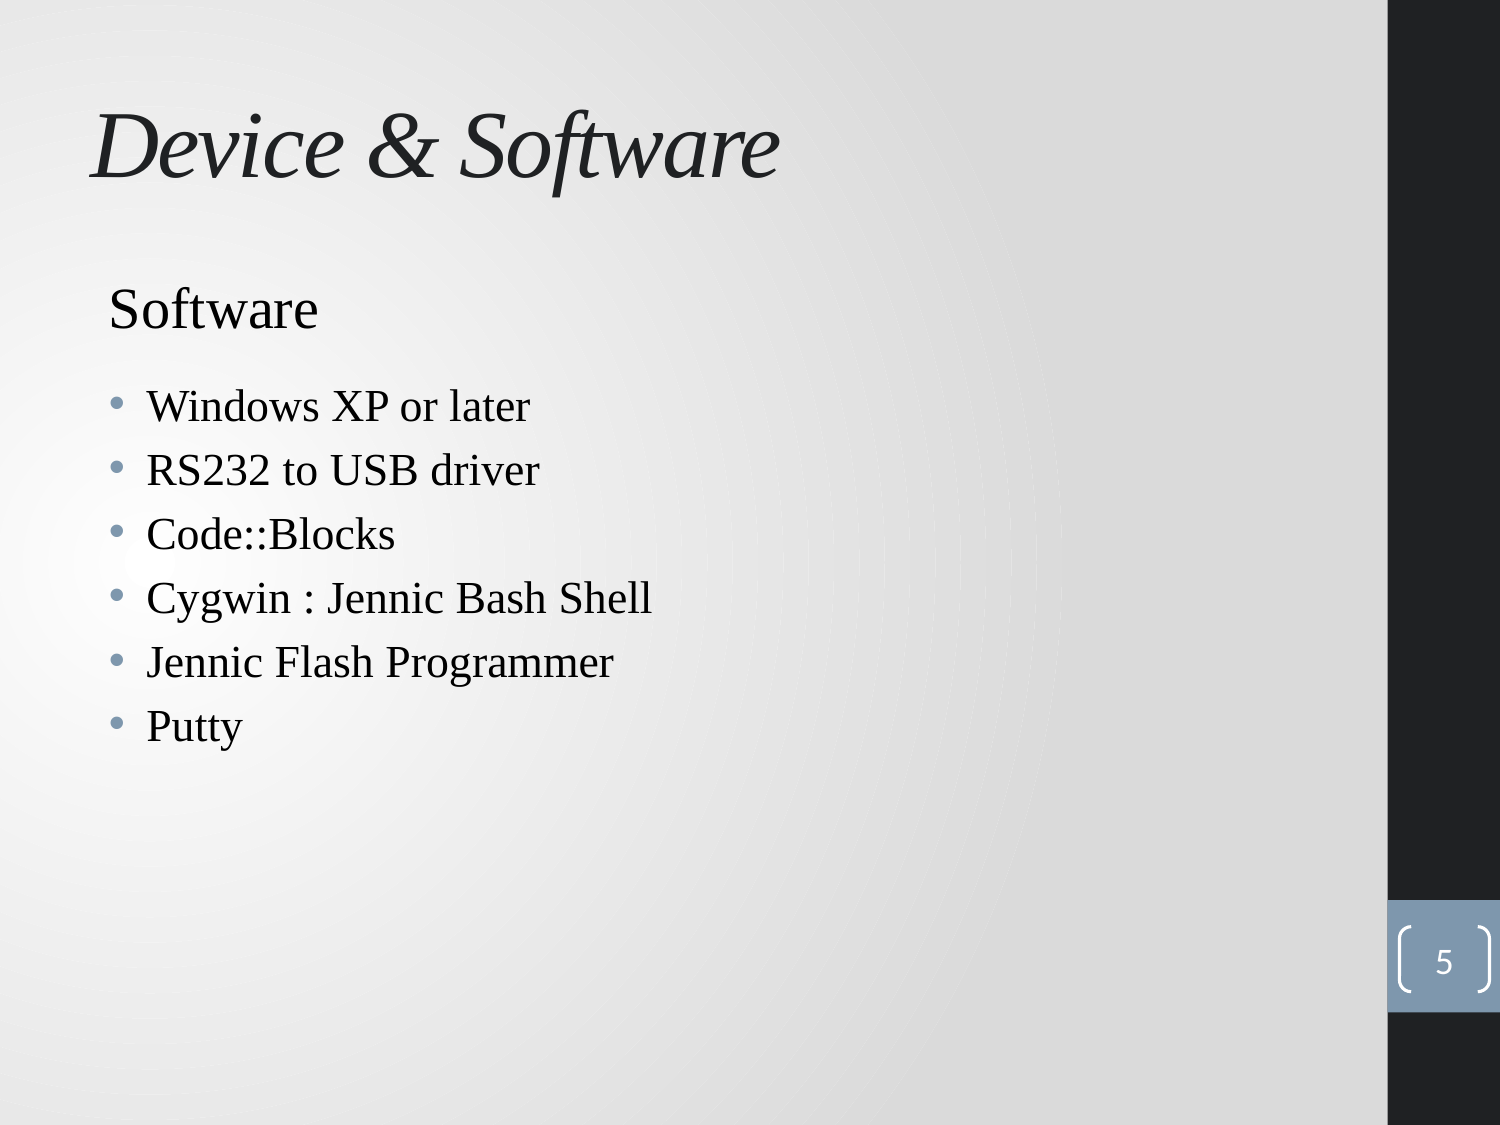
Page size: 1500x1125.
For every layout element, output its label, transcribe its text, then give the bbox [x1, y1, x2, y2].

title Device & Software [75, 45, 1325, 233]
slide_number 5 [1397, 925, 1492, 994]
list Software Windows XP or later RS232 to USB driver Code::Blocks Cygwin : Jennic Bash Shell Jennic Flash Programmer Putty [75, 262, 1325, 1050]
